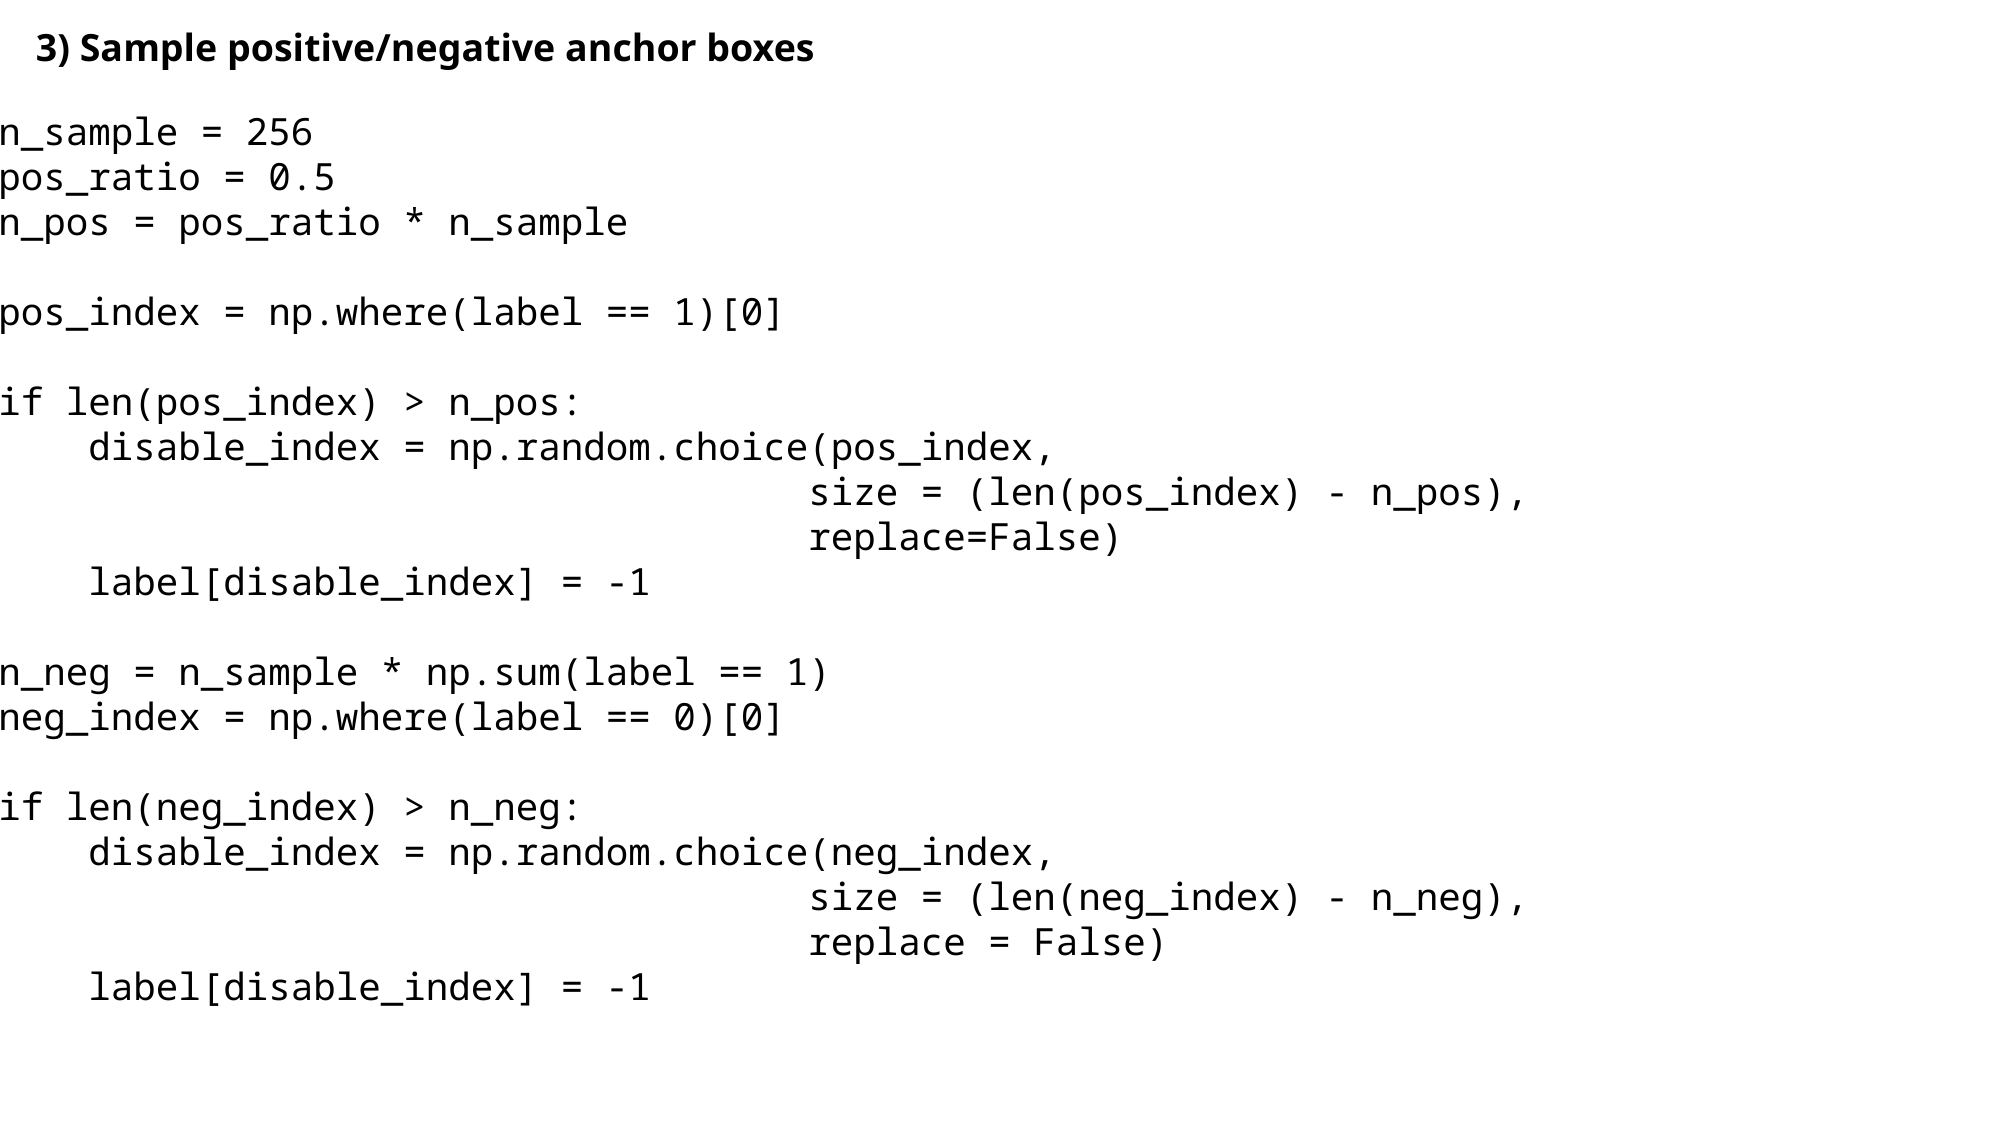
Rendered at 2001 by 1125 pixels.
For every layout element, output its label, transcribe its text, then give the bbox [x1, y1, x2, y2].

text_box n_sample = 256 pos_ratio = 0.5 n_pos = pos_ratio * n_sample pos_index = np.where(label == 1)[0] if len(pos_index) > n_pos: disable_index = np.random.choice(pos_index, size = (len(pos_index) - n_pos), replace=False) label[disable_index] = -1 n_neg = n_sample * np.sum(label == 1) neg_index = np.where(label == 0)[0] if len(neg_index) > n_neg: disable_index = np.random.choice(neg_index, size = (len(neg_index) - n_neg), replace = False) label[disable_index] = -1 [0, 100, 1566, 1016]
text_box 3) Sample positive/negative anchor boxes [21, 17, 831, 77]
